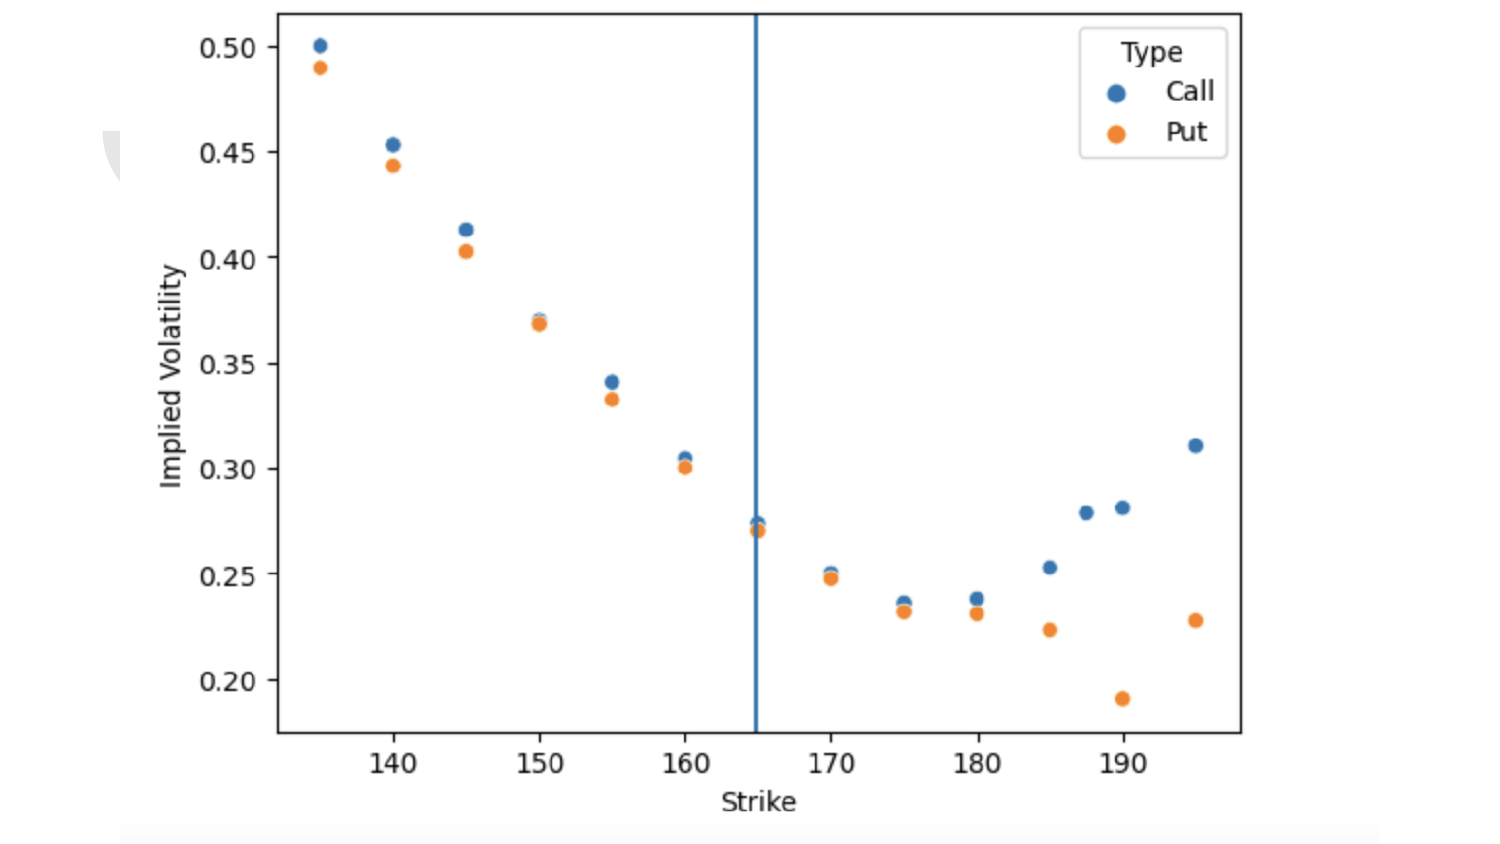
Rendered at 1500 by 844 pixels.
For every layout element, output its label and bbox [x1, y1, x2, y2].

picture [120, 0, 1380, 844]
